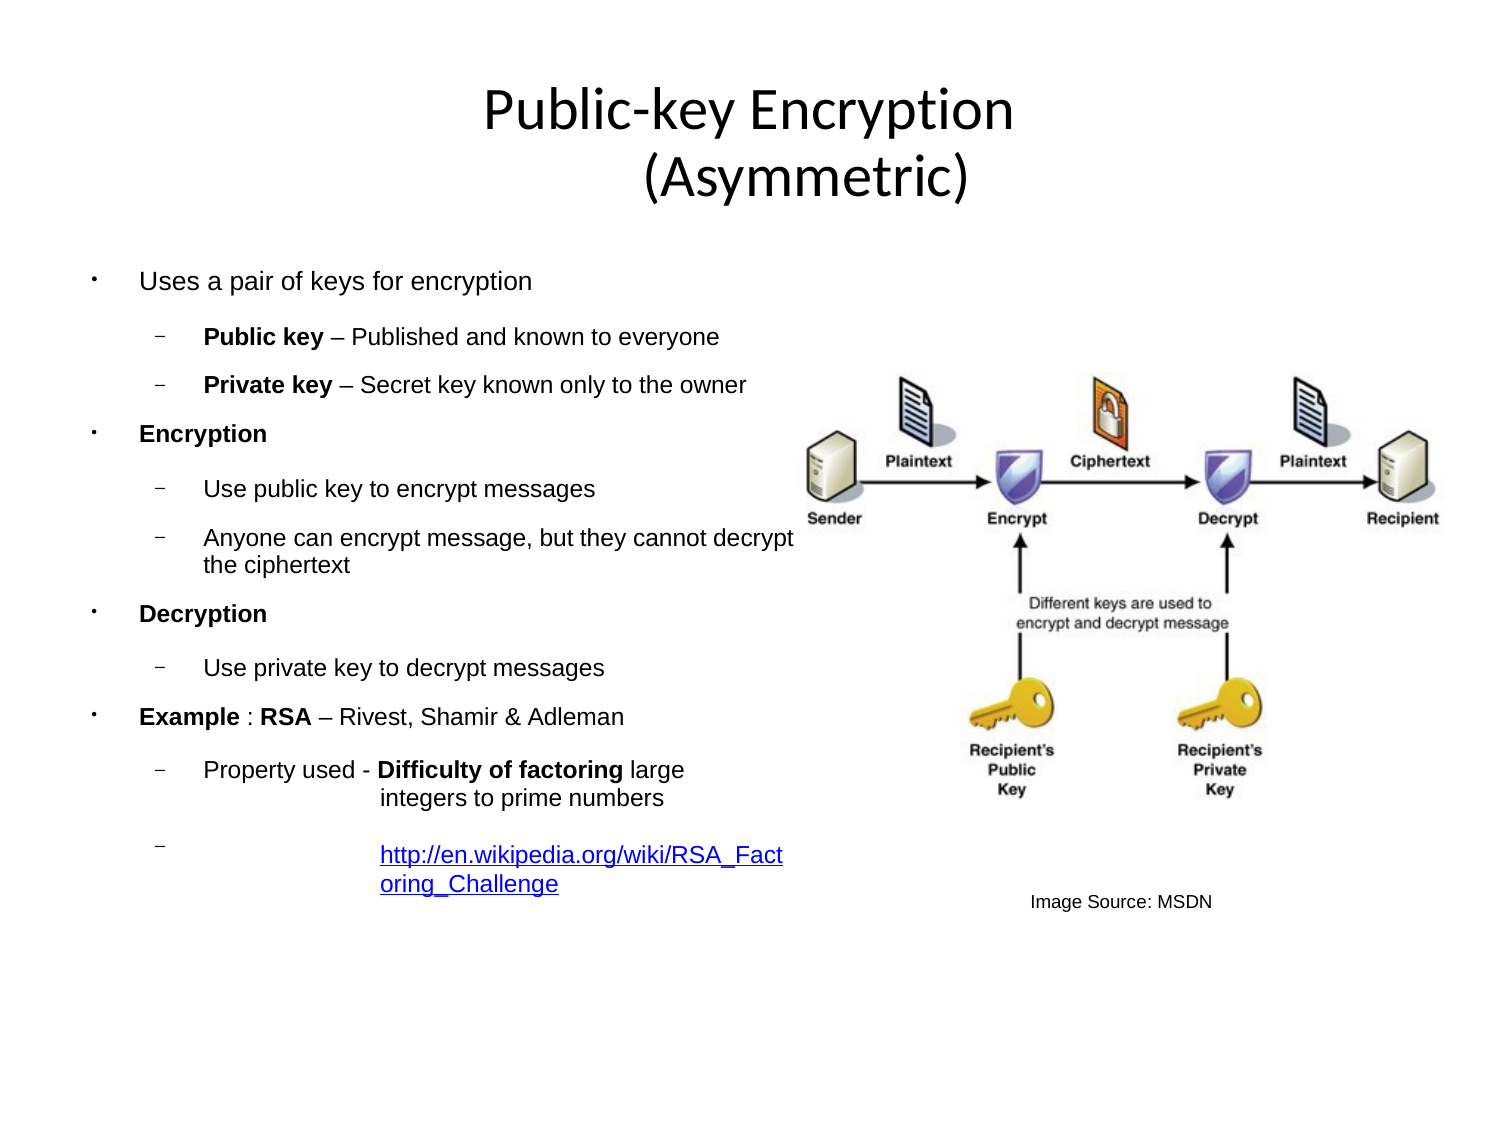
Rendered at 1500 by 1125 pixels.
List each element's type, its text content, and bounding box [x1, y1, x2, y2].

text_box Decryption [137, 597, 270, 628]
text_box ● [89, 707, 102, 720]
text_box – [153, 372, 168, 394]
text_box – [153, 475, 168, 497]
text_box Property used - Difficulty of factoring large integers to prime numbers http://en.wikipedia.org/wiki/RSA_Factoring_Challenge [201, 754, 788, 898]
text_box – [153, 654, 168, 677]
text_box Image Source: MSDN [1028, 889, 1216, 913]
text_box ● [89, 424, 102, 438]
text_box – [153, 323, 168, 346]
text_box Use private key to decrypt messages [201, 651, 607, 682]
title Public-key Encryption (Asymmetric) [456, 47, 1043, 236]
text_box Encryption [137, 418, 270, 448]
text_box Public key – Published and known to everyone Private key – Secret key known only to the owner [201, 320, 749, 399]
text_box Example : RSA – Rivest, Shamir & Adleman [137, 700, 626, 731]
text_box ● [89, 604, 102, 617]
text_box ● [89, 271, 103, 285]
text_box – [153, 757, 168, 780]
text_box [795, 372, 1459, 805]
text_box Use public key to encrypt messages Anyone can encrypt message, but they cannot decrypt the ciphertext [201, 472, 795, 579]
text_box Uses a pair of keys for encryption [137, 264, 536, 297]
text_box – [153, 833, 168, 856]
text_box – [153, 524, 168, 546]
